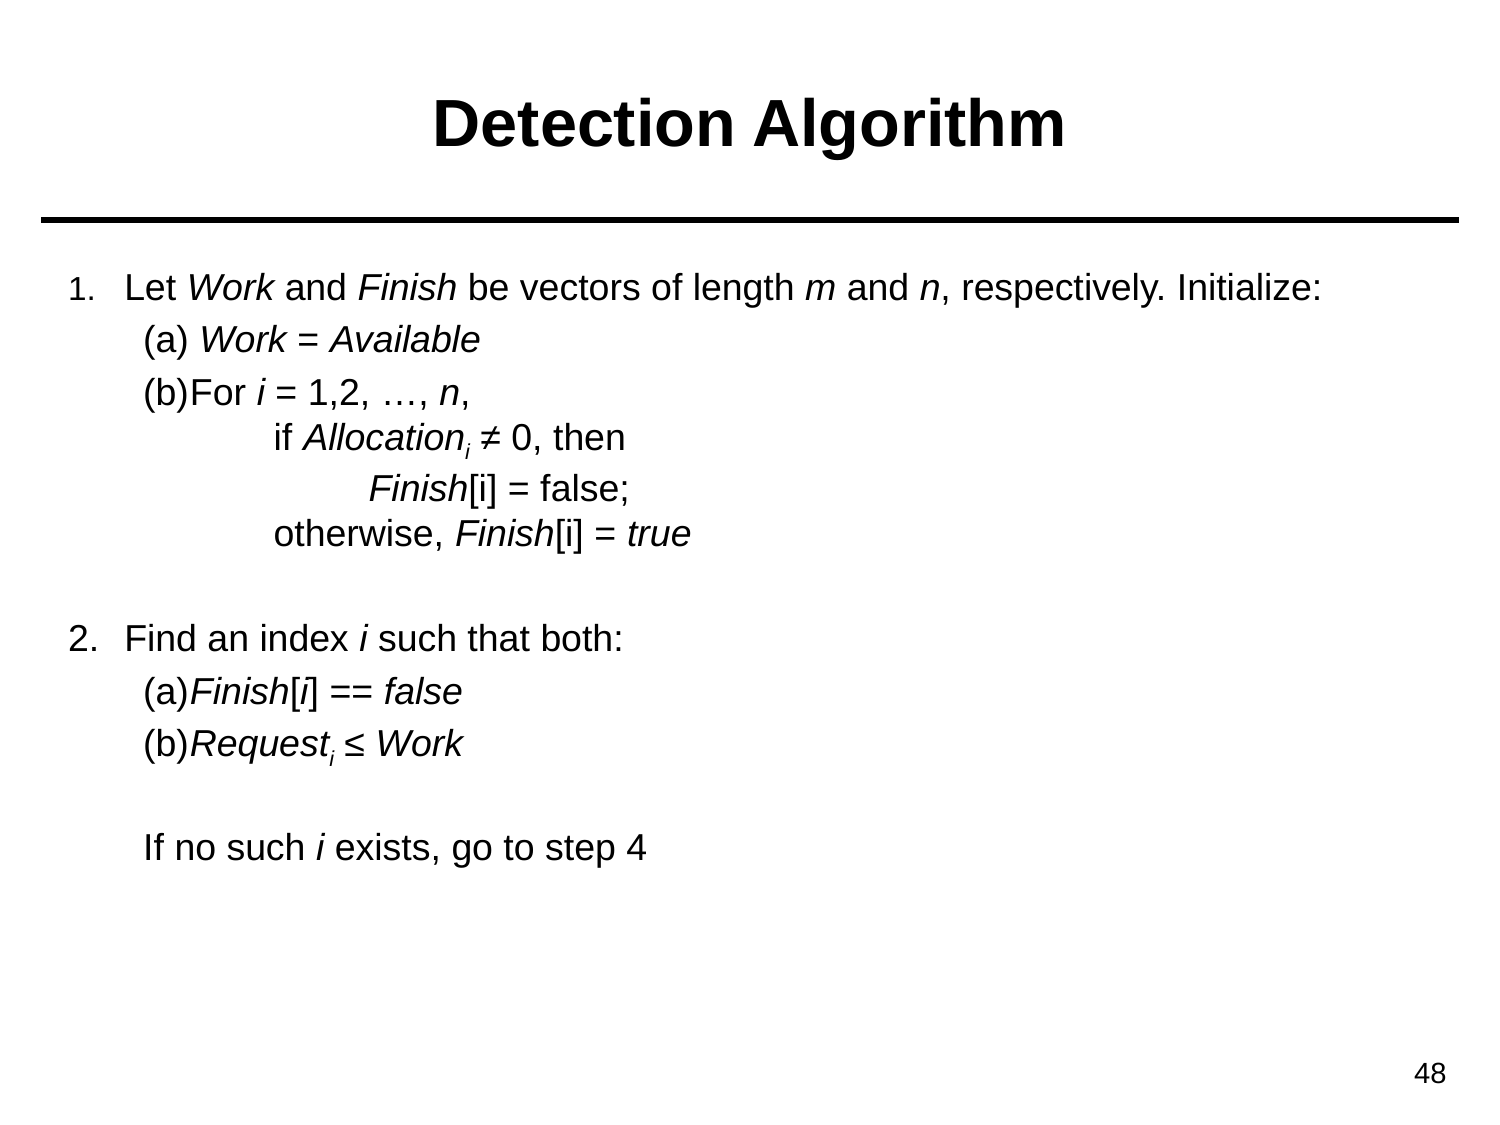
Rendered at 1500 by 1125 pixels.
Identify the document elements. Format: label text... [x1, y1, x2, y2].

list 1. Let Work and Finish be vectors of length m and n, respectively. Initialize: (a) Work = Available (b) For i = 1,2, …, n, if Allocationi ≠ 0, then Finish[i] = false; otherwise, Finish[i] = true 2. Find an index i such that both: (a) Finish[i] == false (b) Requesti ≤ Work If no such i exists, go to step 4 [53, 255, 1447, 1024]
text_box ‹#› [1305, 1046, 1462, 1098]
title Detection Algorithm [53, 26, 1447, 214]
